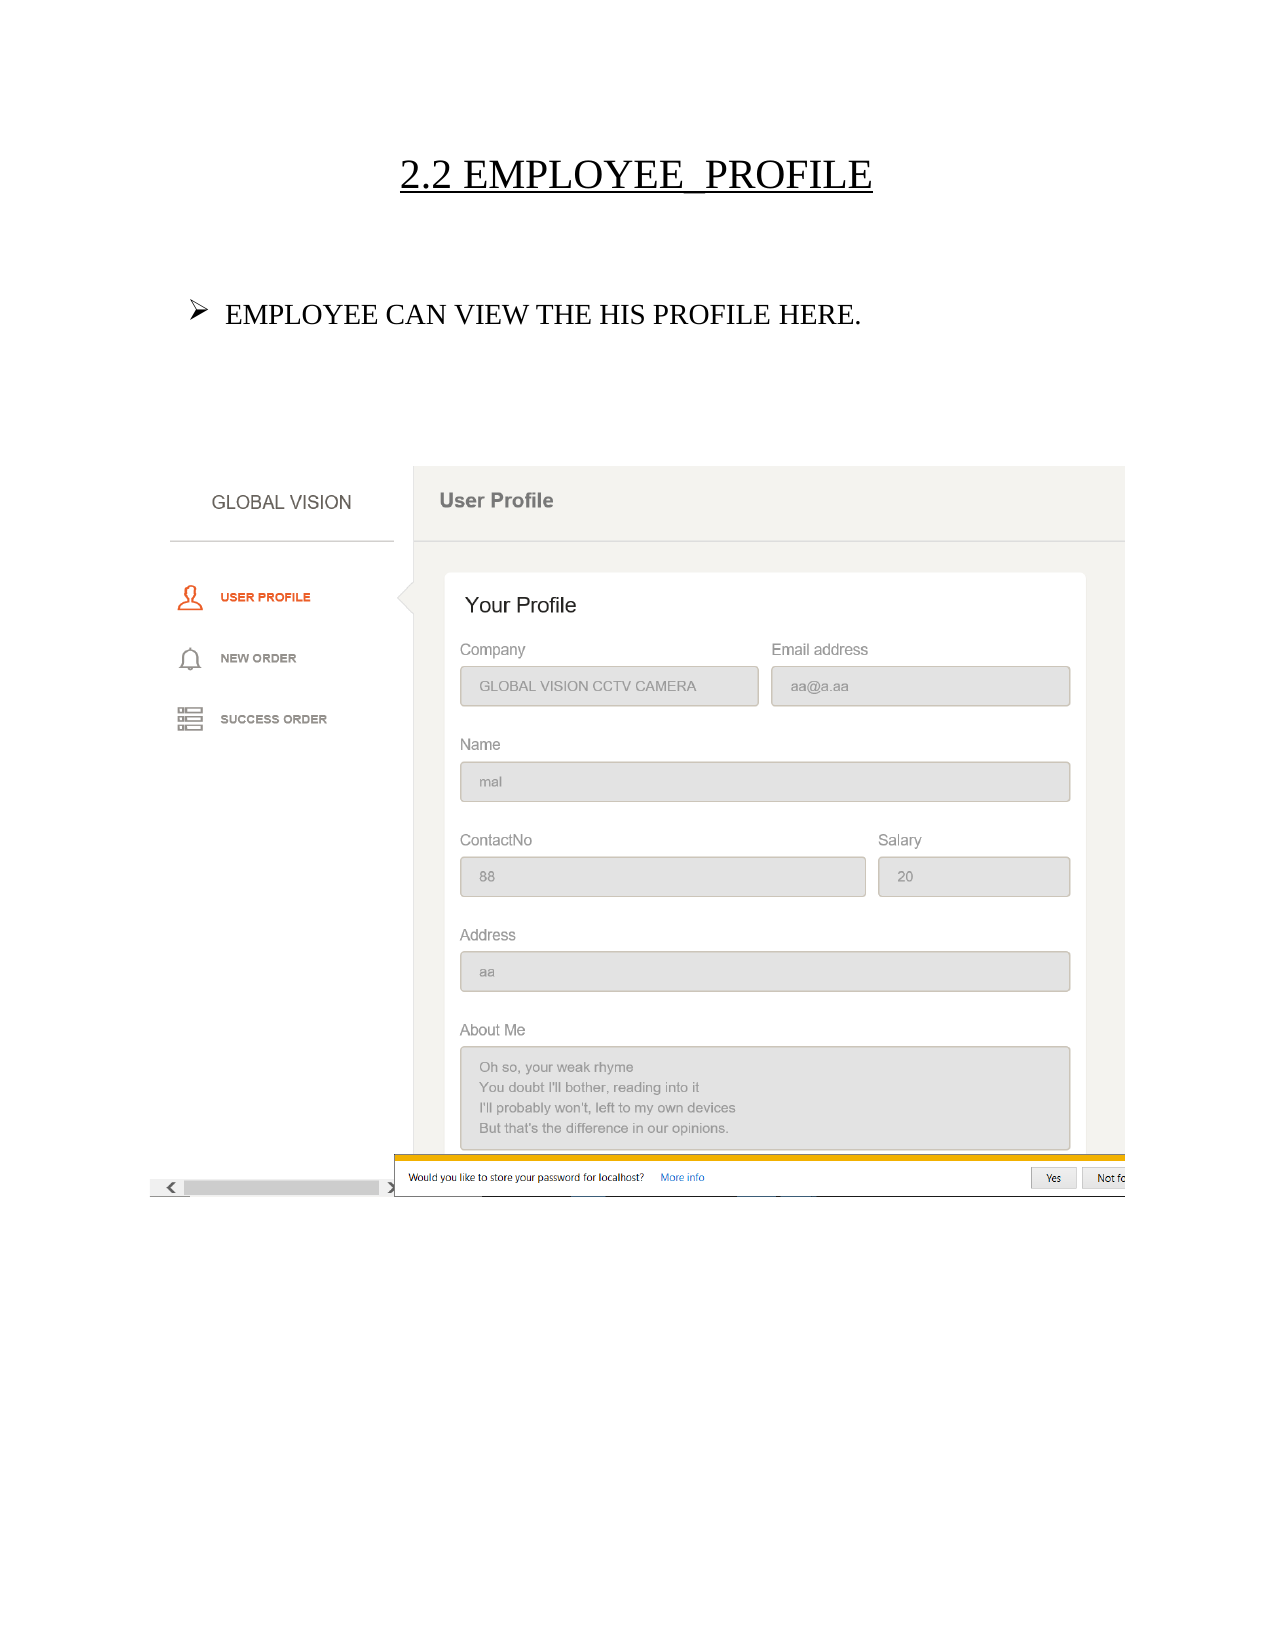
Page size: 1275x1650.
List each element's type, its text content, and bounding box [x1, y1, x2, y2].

text_box [149, 466, 1125, 1197]
text_box EMPLOYEE CAN VIEW THE HIS PROFILE HERE. [185, 293, 869, 331]
text_box 2.2 EMPLOYEE_PROFILE [398, 144, 876, 197]
